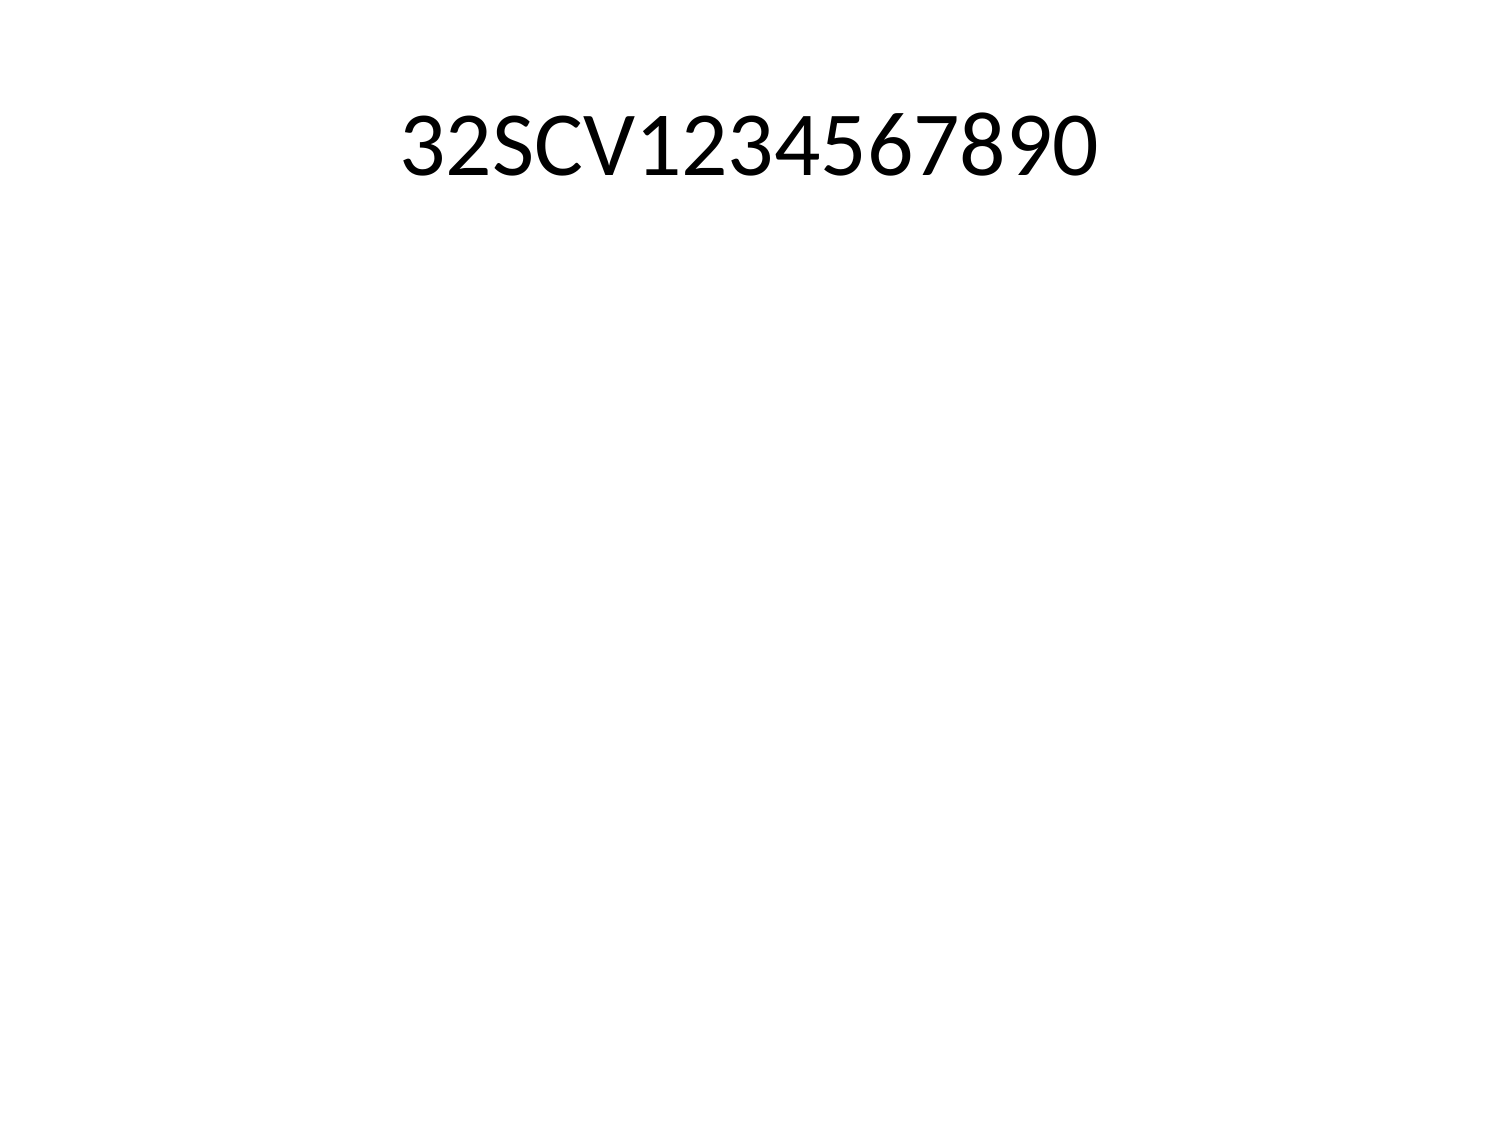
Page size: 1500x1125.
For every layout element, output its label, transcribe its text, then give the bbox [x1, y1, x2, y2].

title 32SCV1234567890 [75, 45, 1425, 233]
